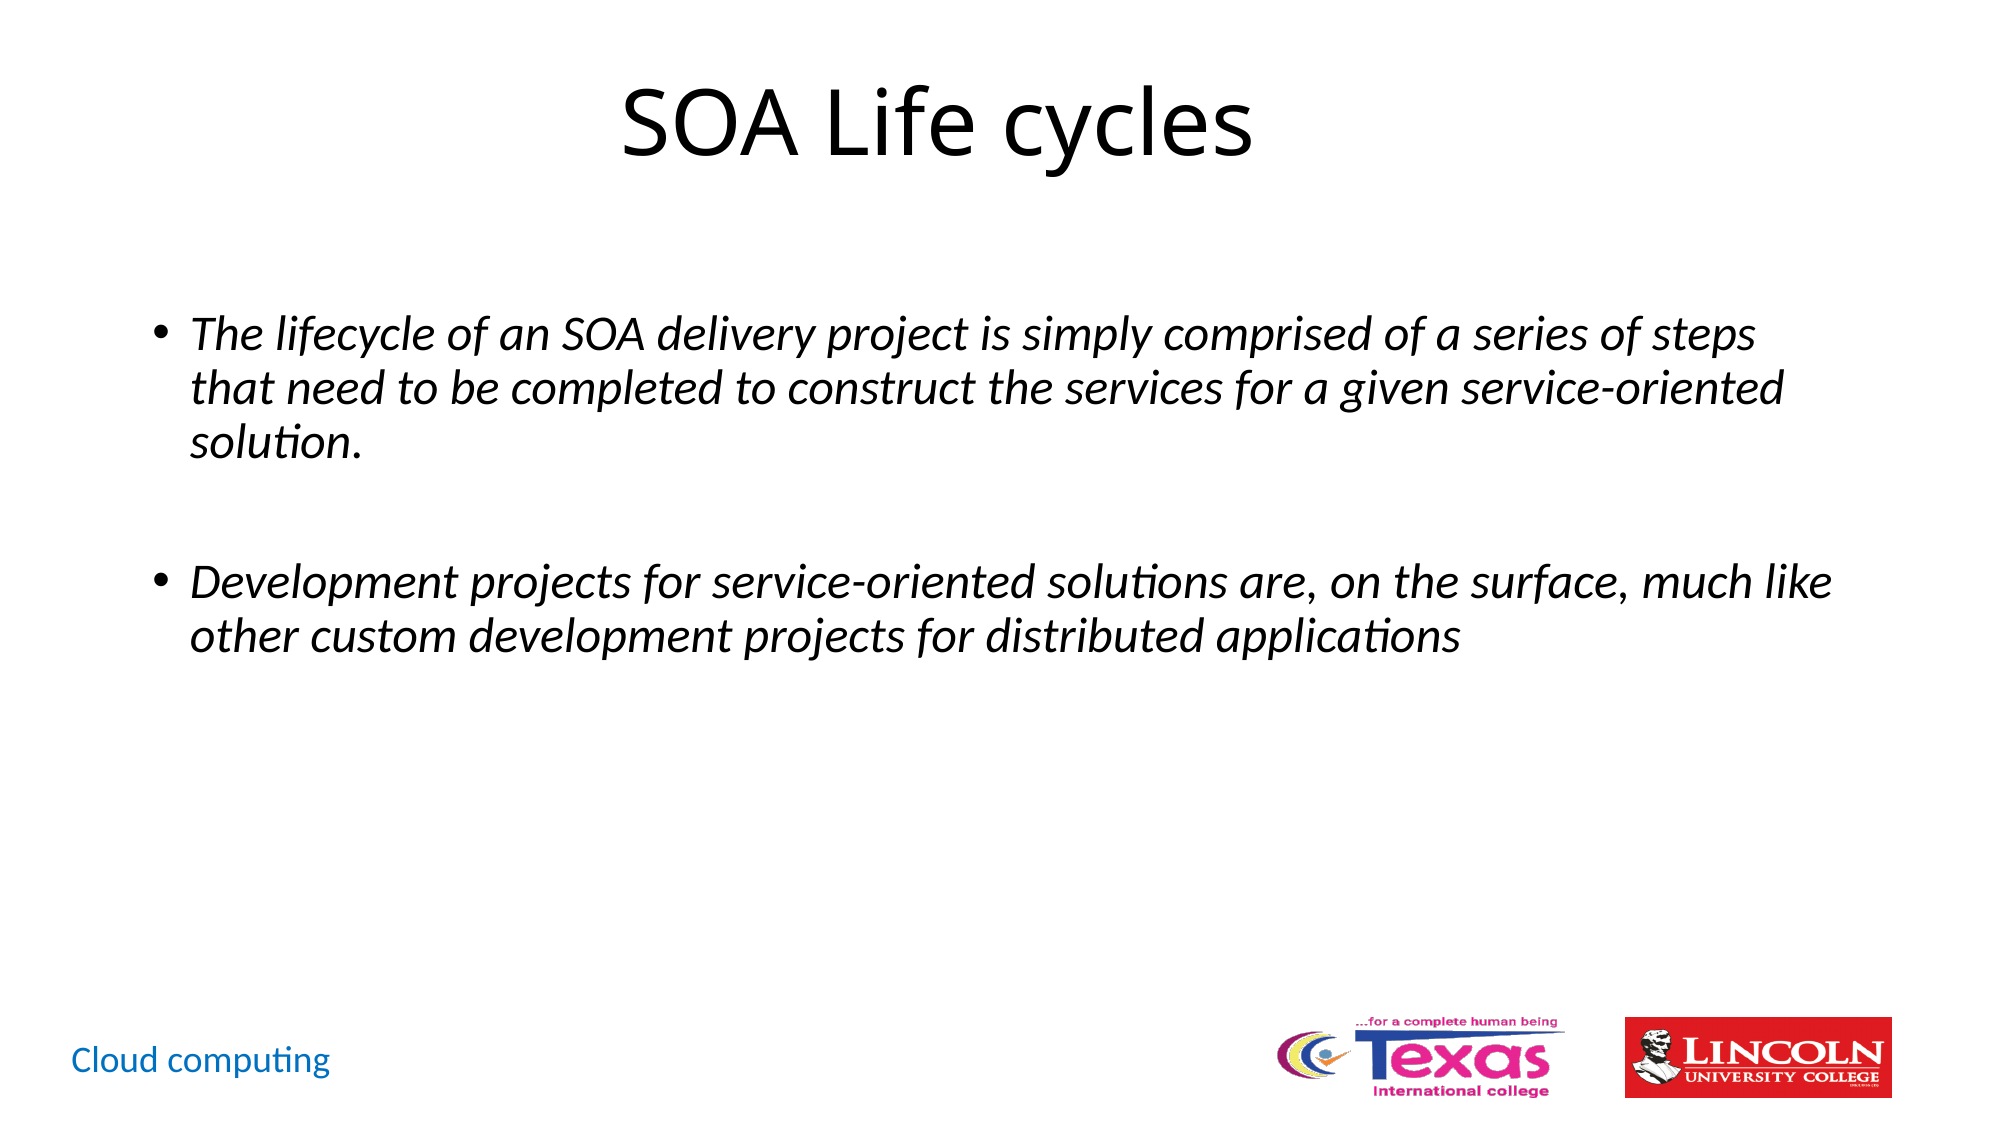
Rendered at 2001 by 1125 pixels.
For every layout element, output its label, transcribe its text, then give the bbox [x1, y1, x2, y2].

picture [1243, 1017, 1599, 1098]
text_box Cloud computing [56, 1027, 512, 1088]
picture [1625, 1017, 1892, 1098]
title SOA Life cycles [191, 52, 1710, 201]
list The lifecycle of an SOA delivery project is simply comprised of a series of steps that need to be completed to construct the services for a given service-oriented solution. Development projects for service-oriented solutions are, on the surface, much like other custom development projects for distributed applications [137, 299, 1863, 1014]
